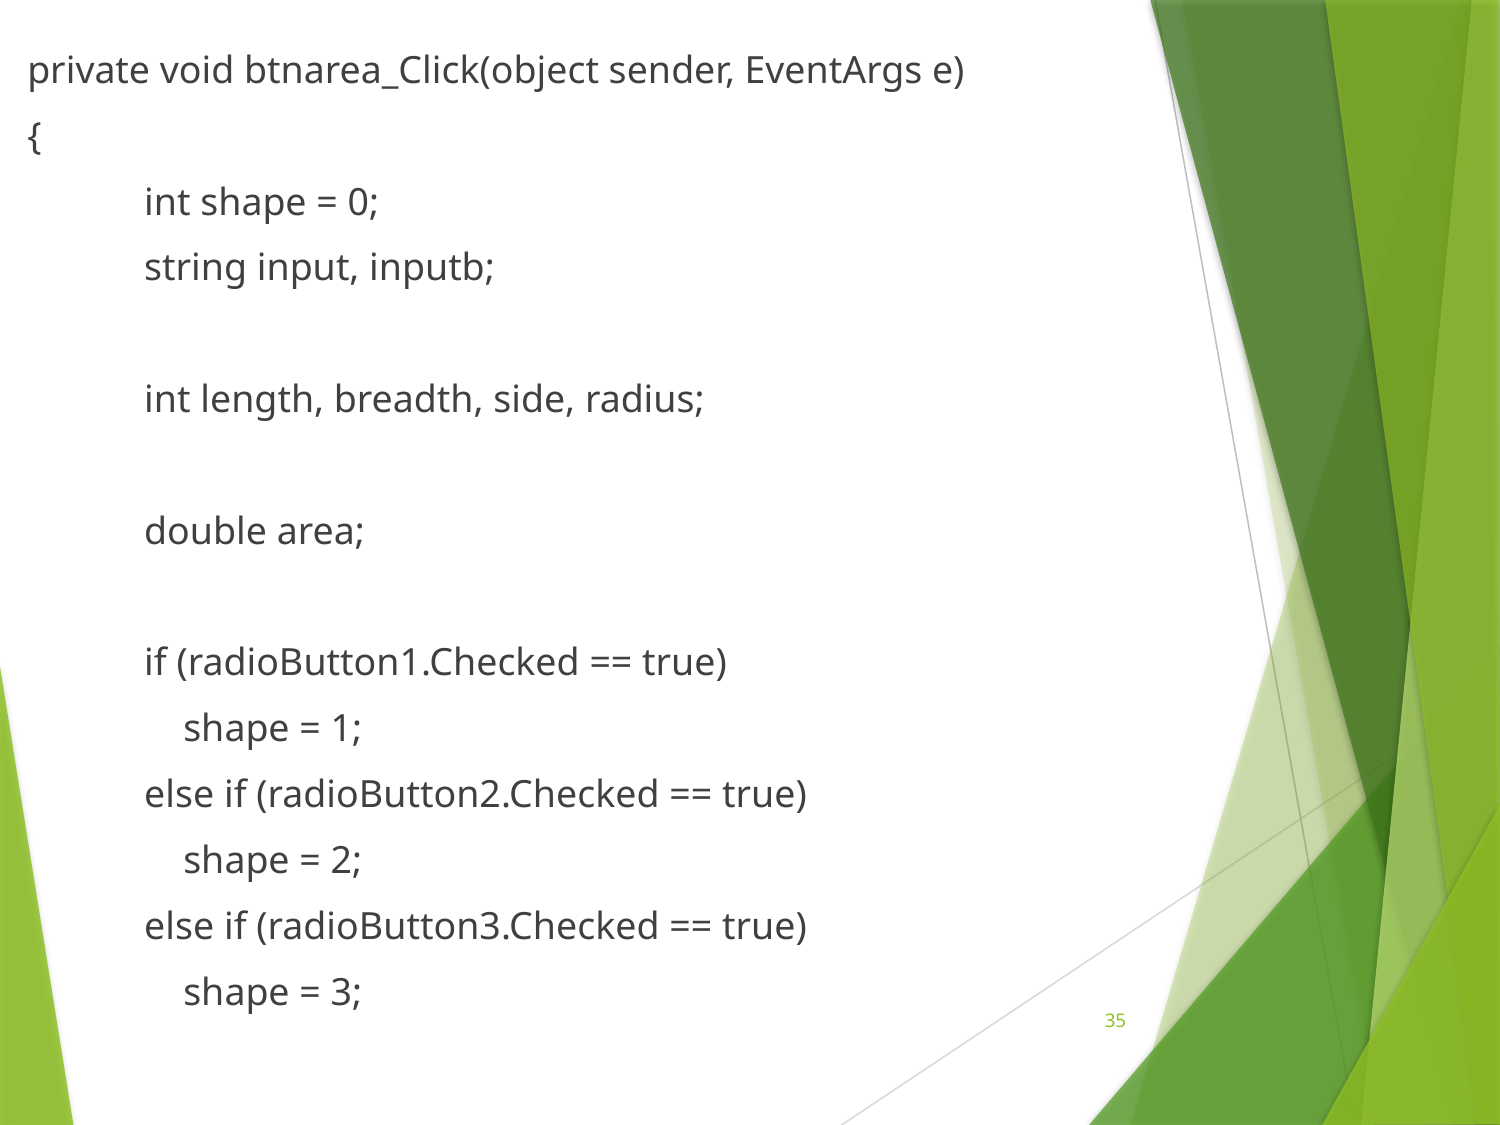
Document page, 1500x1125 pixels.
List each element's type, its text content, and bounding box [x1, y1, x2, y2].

slide_number 35 [1057, 991, 1142, 1051]
list private void btnarea_Click(object sender, EventArgs e) { int shape = 0; string input, inputb; int length, breadth, side, radius; double area; if (radioButton1.Checked == true) shape = 1; else if (radioButton2.Checked == true) shape = 2; else if (radioButton3.Checked == true) shape = 3; [12, 38, 1250, 675]
